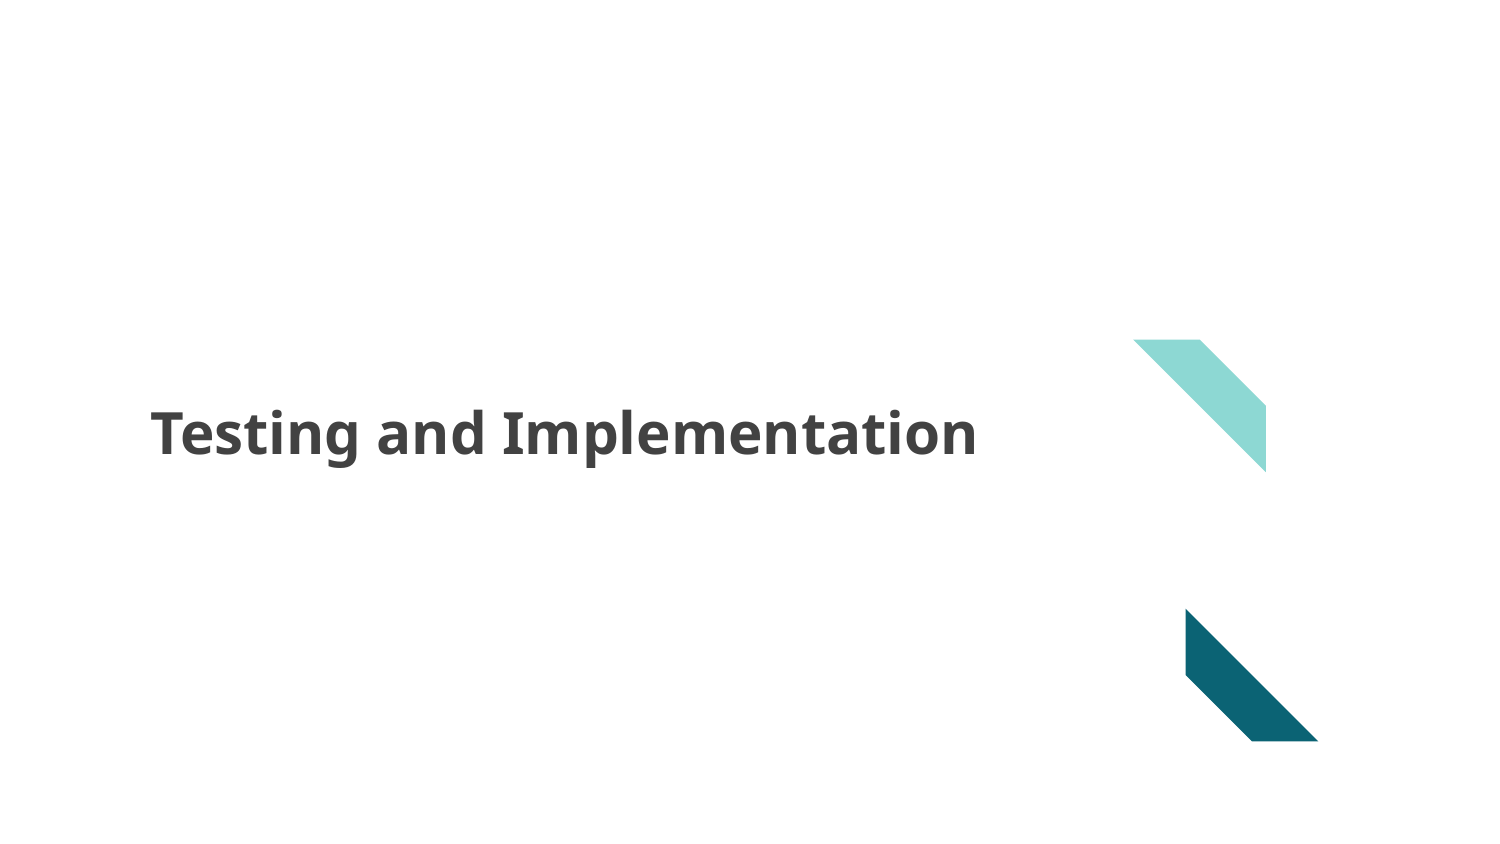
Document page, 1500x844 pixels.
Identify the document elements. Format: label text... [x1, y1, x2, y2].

title Testing and Implementation [135, 336, 1057, 526]
